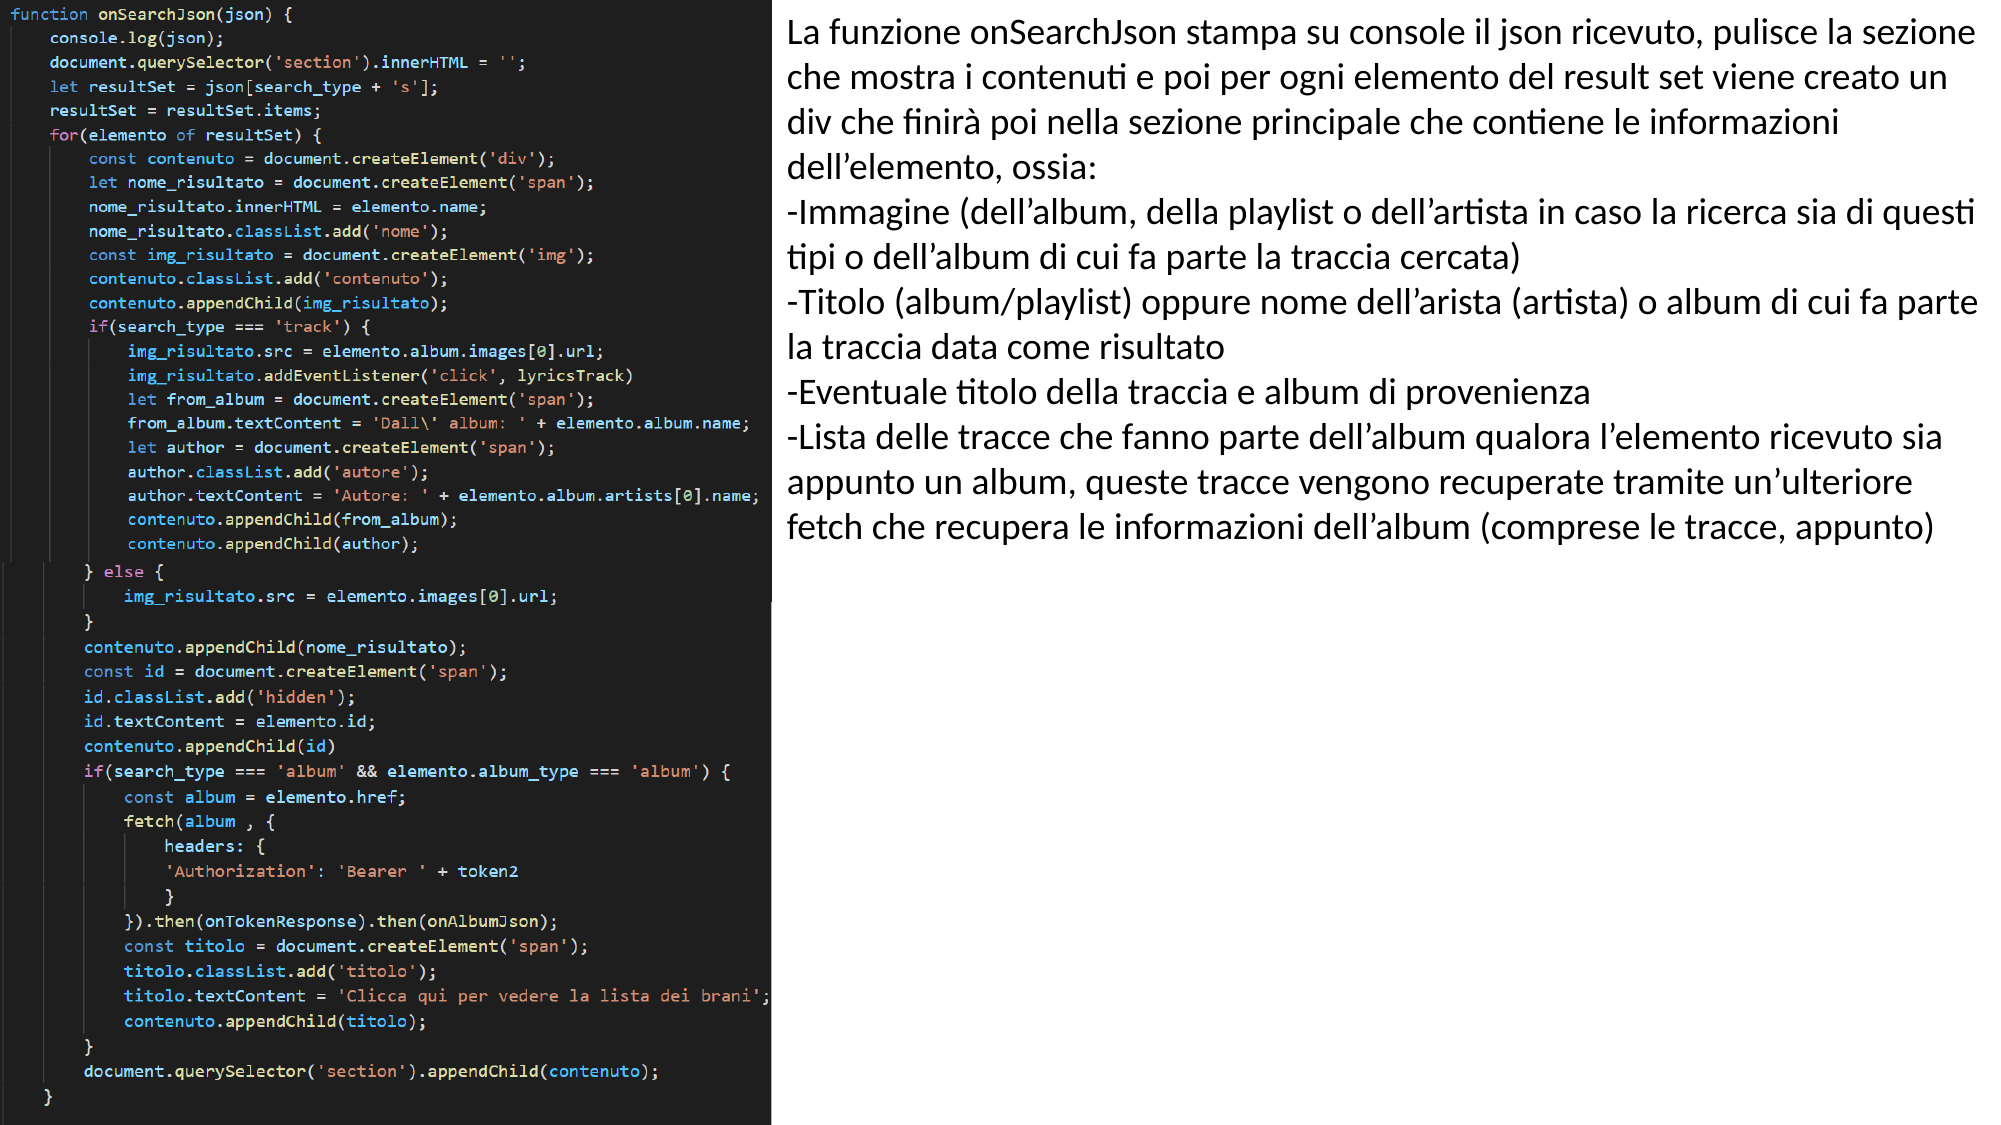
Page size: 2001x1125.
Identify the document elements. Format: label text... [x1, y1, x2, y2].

picture [0, 0, 772, 1125]
text_box La funzione onSearchJson stampa su console il json ricevuto, pulisce la sezione che mostra i contenuti e poi per ogni elemento del result set viene creato un div che finirà poi nella sezione principale che contiene le informazioni dell’elemento, ossia: -Immagine (dell’album, della playlist o dell’artista in caso la ricerca sia di questi tipi o dell’album di cui fa parte la traccia cercata) -Titolo (album/playlist) oppure nome dell’arista (artista) o album di cui fa parte la traccia data come risultato -Eventuale titolo della traccia e album di provenienza -Lista delle tracce che fanno parte dell’album qualora l’elemento ricevuto sia appunto un album, queste tracce vengono recuperate tramite un’ulteriore fetch che recupera le informazioni dell’album (comprese le tracce, appunto) [772, 0, 2000, 555]
